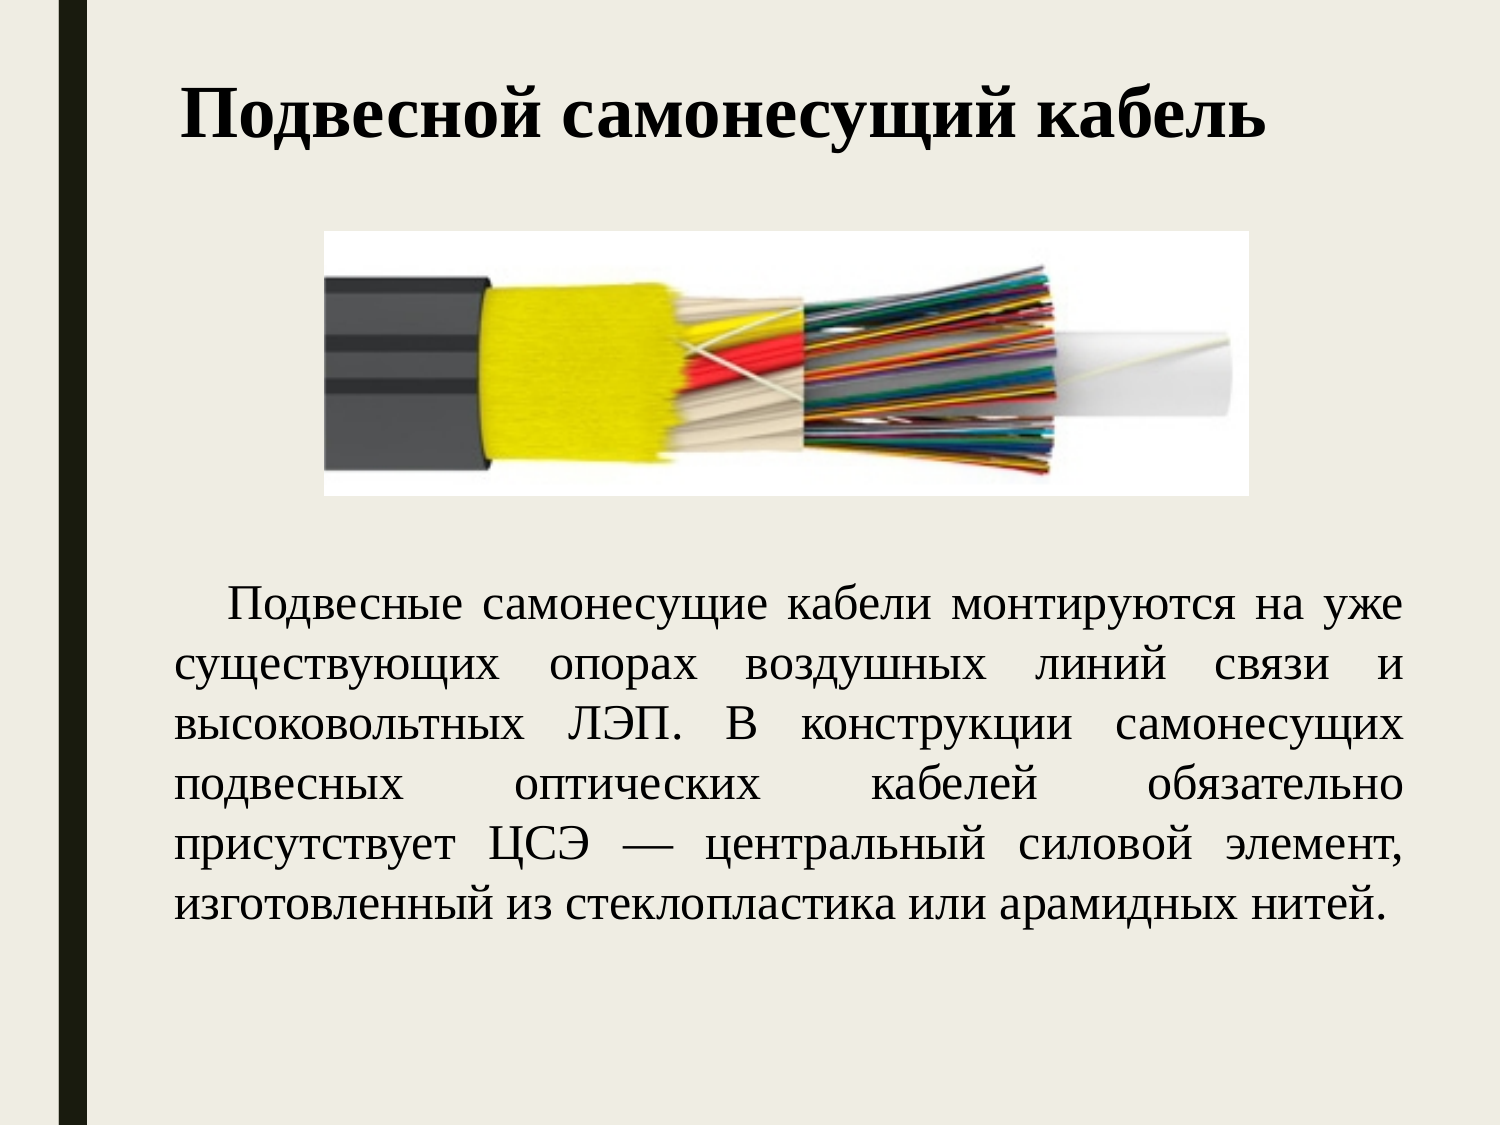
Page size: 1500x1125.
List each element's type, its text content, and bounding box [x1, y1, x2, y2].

picture [324, 231, 1249, 496]
text_box Подвесной самонесущий кабель [165, 54, 1284, 160]
text_box Подвесные самонесущие кабели монтируются на уже существующих опорах воздушных линий связи и высоковольтных ЛЭП. В конструкции самонесущих подвесных оптических кабелей обязательно присутствует ЦСЭ — центральный силовой элемент, изготовленный из стеклопластика или арамидных нитей. [159, 562, 1420, 938]
